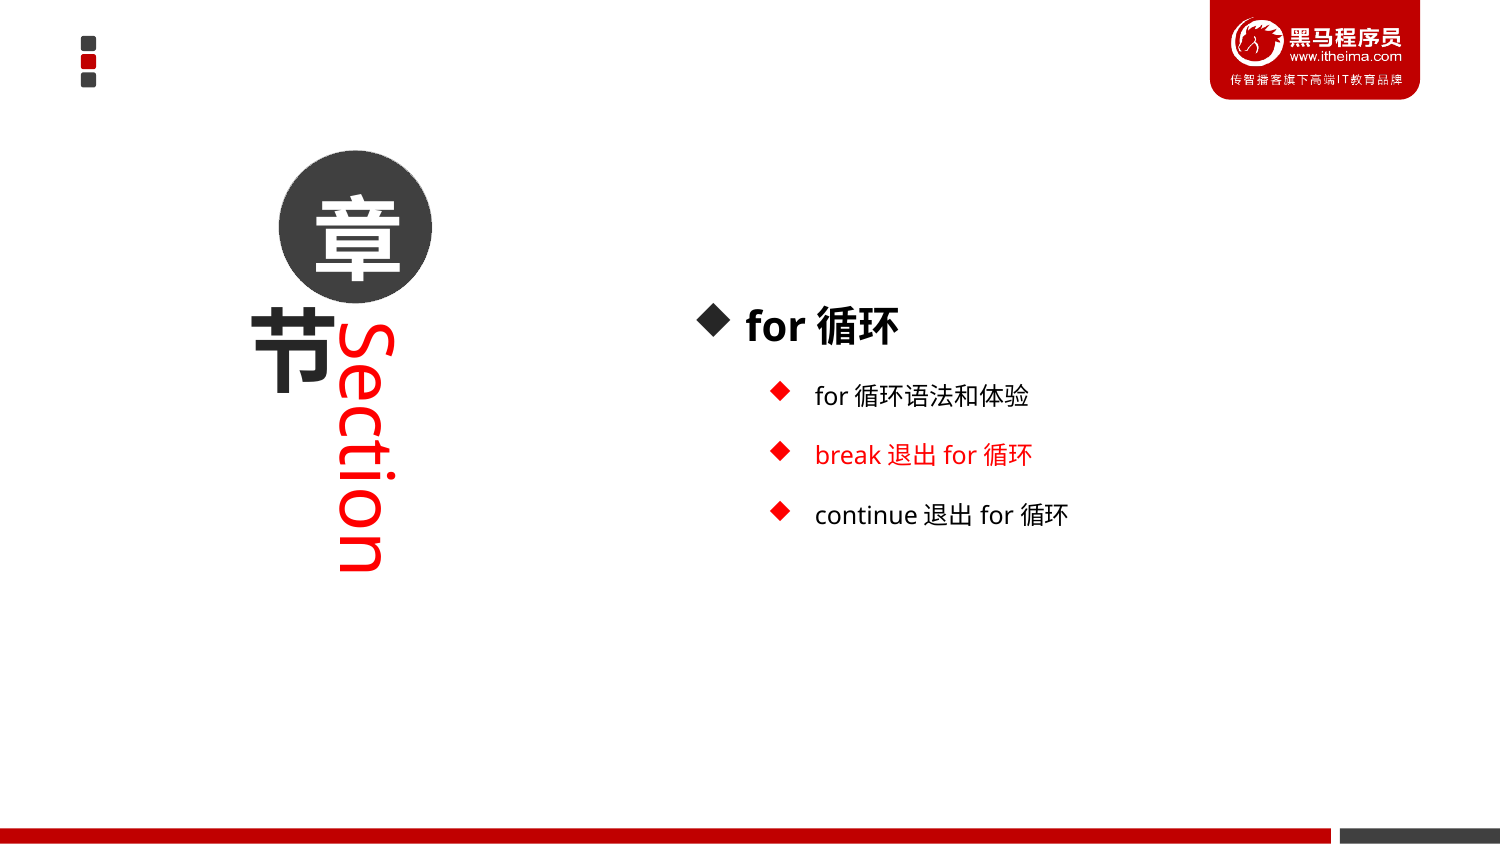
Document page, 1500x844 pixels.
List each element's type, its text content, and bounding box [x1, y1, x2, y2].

picture [1212, 8, 1421, 94]
text_box 章 [278, 150, 433, 304]
text_box for循环 for循环语法和体验 break退出for循环 continue退出for循环 [678, 242, 1186, 597]
text_box 节 [218, 288, 339, 410]
text_box Section [321, 314, 427, 749]
